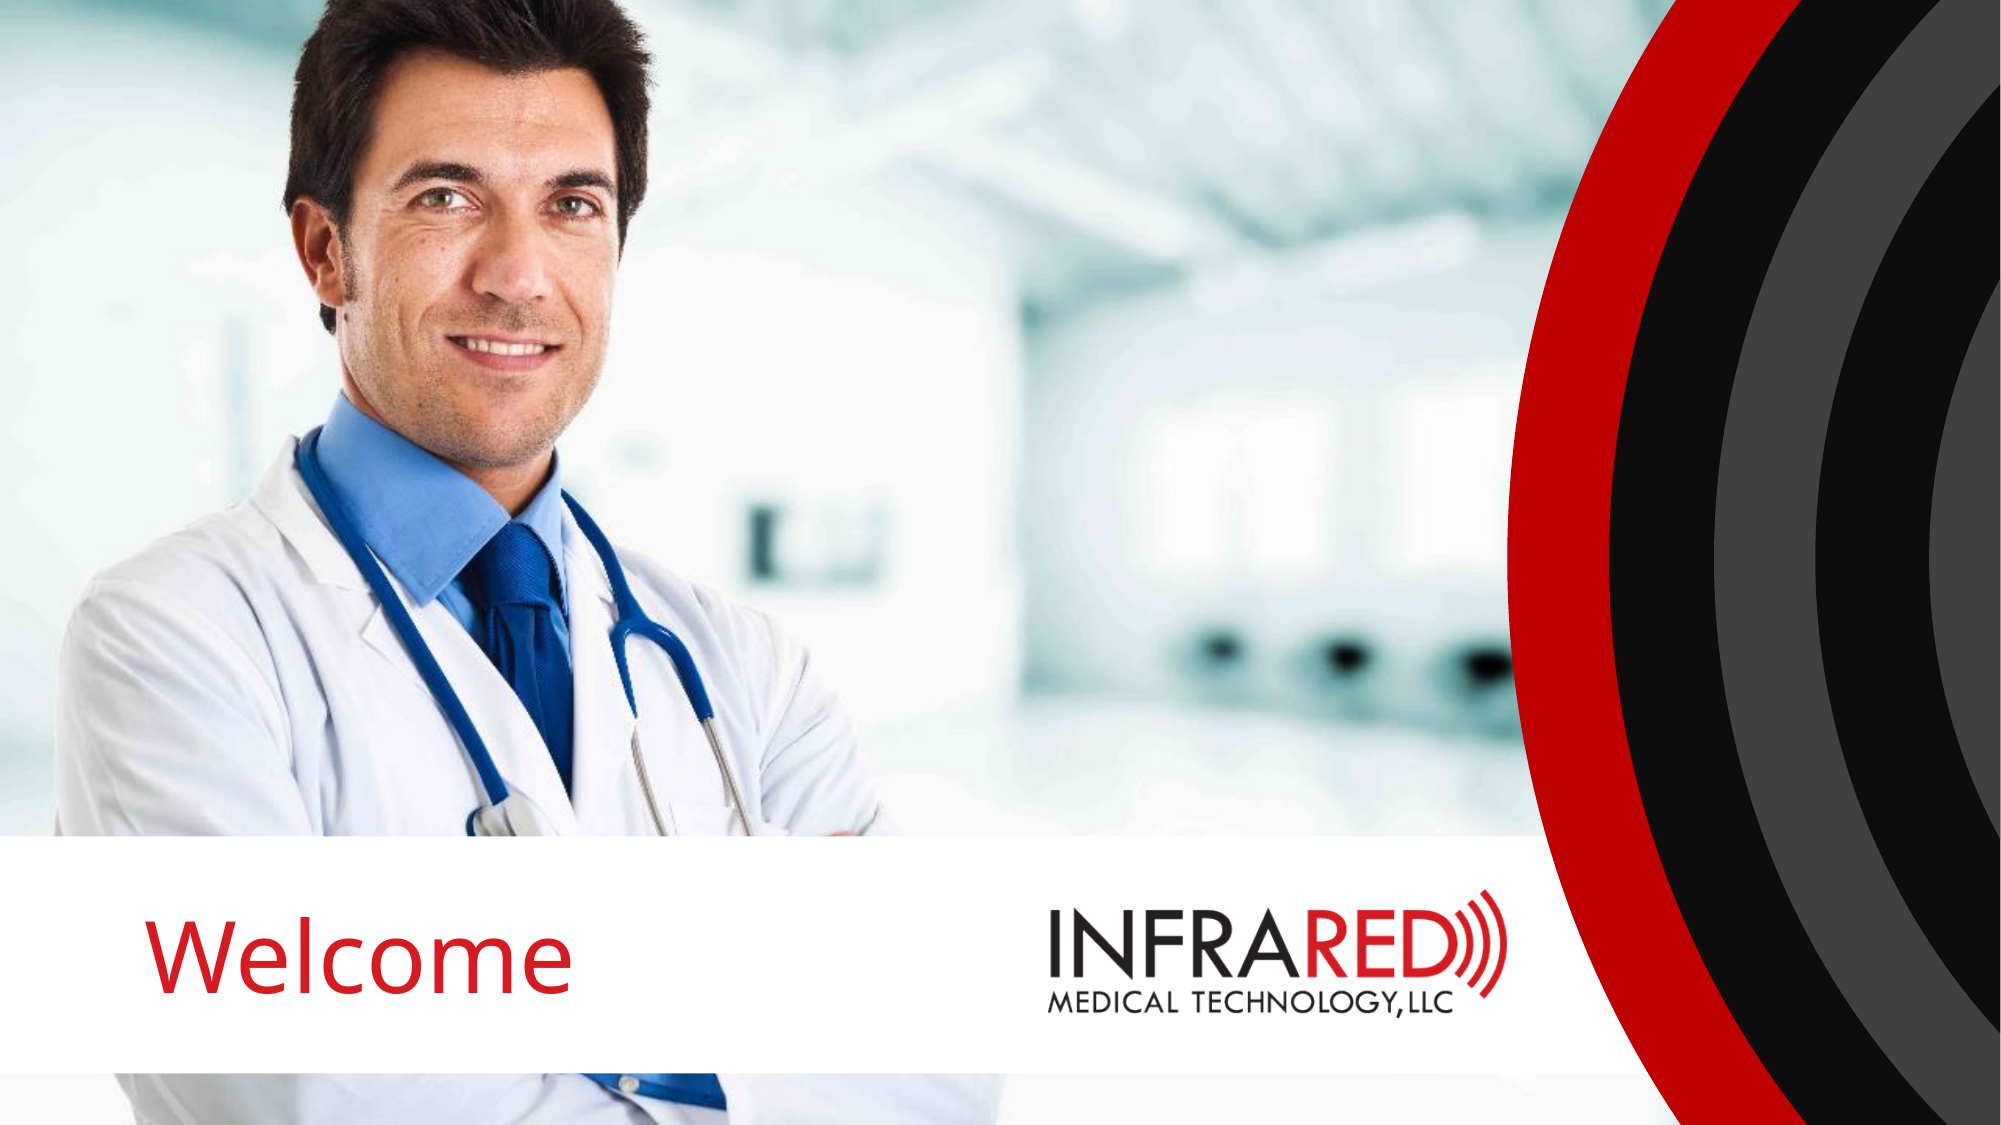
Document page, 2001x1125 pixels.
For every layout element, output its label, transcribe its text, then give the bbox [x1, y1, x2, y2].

picture [0, 1074, 1680, 1125]
picture [0, 0, 1675, 836]
picture [1024, 880, 1531, 1026]
title Welcome [129, 885, 1021, 1021]
